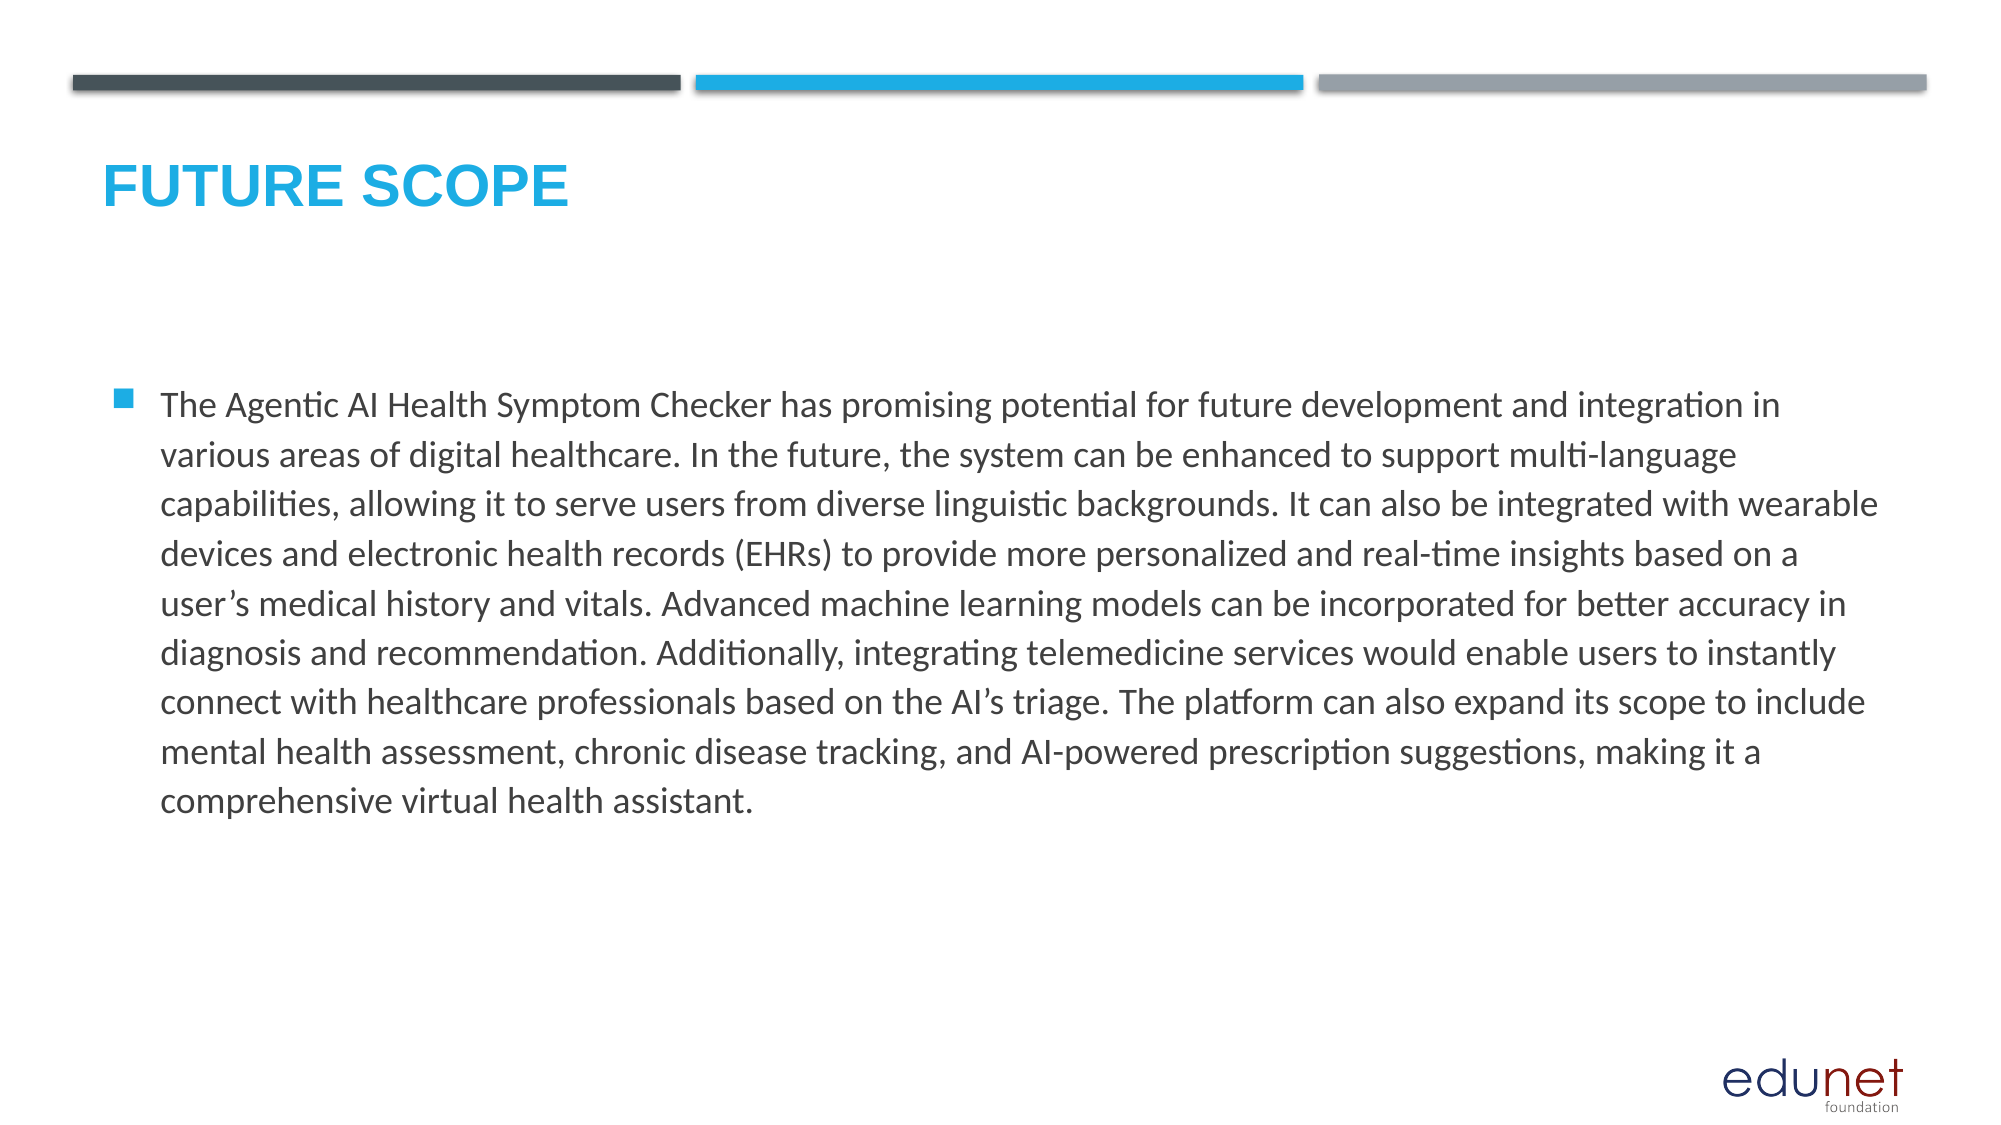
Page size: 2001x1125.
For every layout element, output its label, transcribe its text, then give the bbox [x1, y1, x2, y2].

list The Agentic AI Health Symptom Checker has promising potential for future development and integration in various areas of digital healthcare. In the future, the system can be enhanced to support multi-language capabilities, allowing it to serve users from diverse linguistic backgrounds. It can also be integrated with wearable devices and electronic health records (EHRs) to provide more personalized and real-time insights based on a user’s medical history and vitals. Advanced machine learning models can be incorporated for better accuracy in diagnosis and recommendation. Additionally, integrating telemedicine services would enable users to instantly connect with healthcare professionals based on the AI’s triage. The platform can also expand its scope to include mental health assessment, chronic disease tracking, and AI-powered prescription suggestions, making it a comprehensive virtual health assistant. [95, 213, 1905, 981]
picture [1719, 1056, 1905, 1116]
text_box Future scope [87, 138, 1898, 226]
